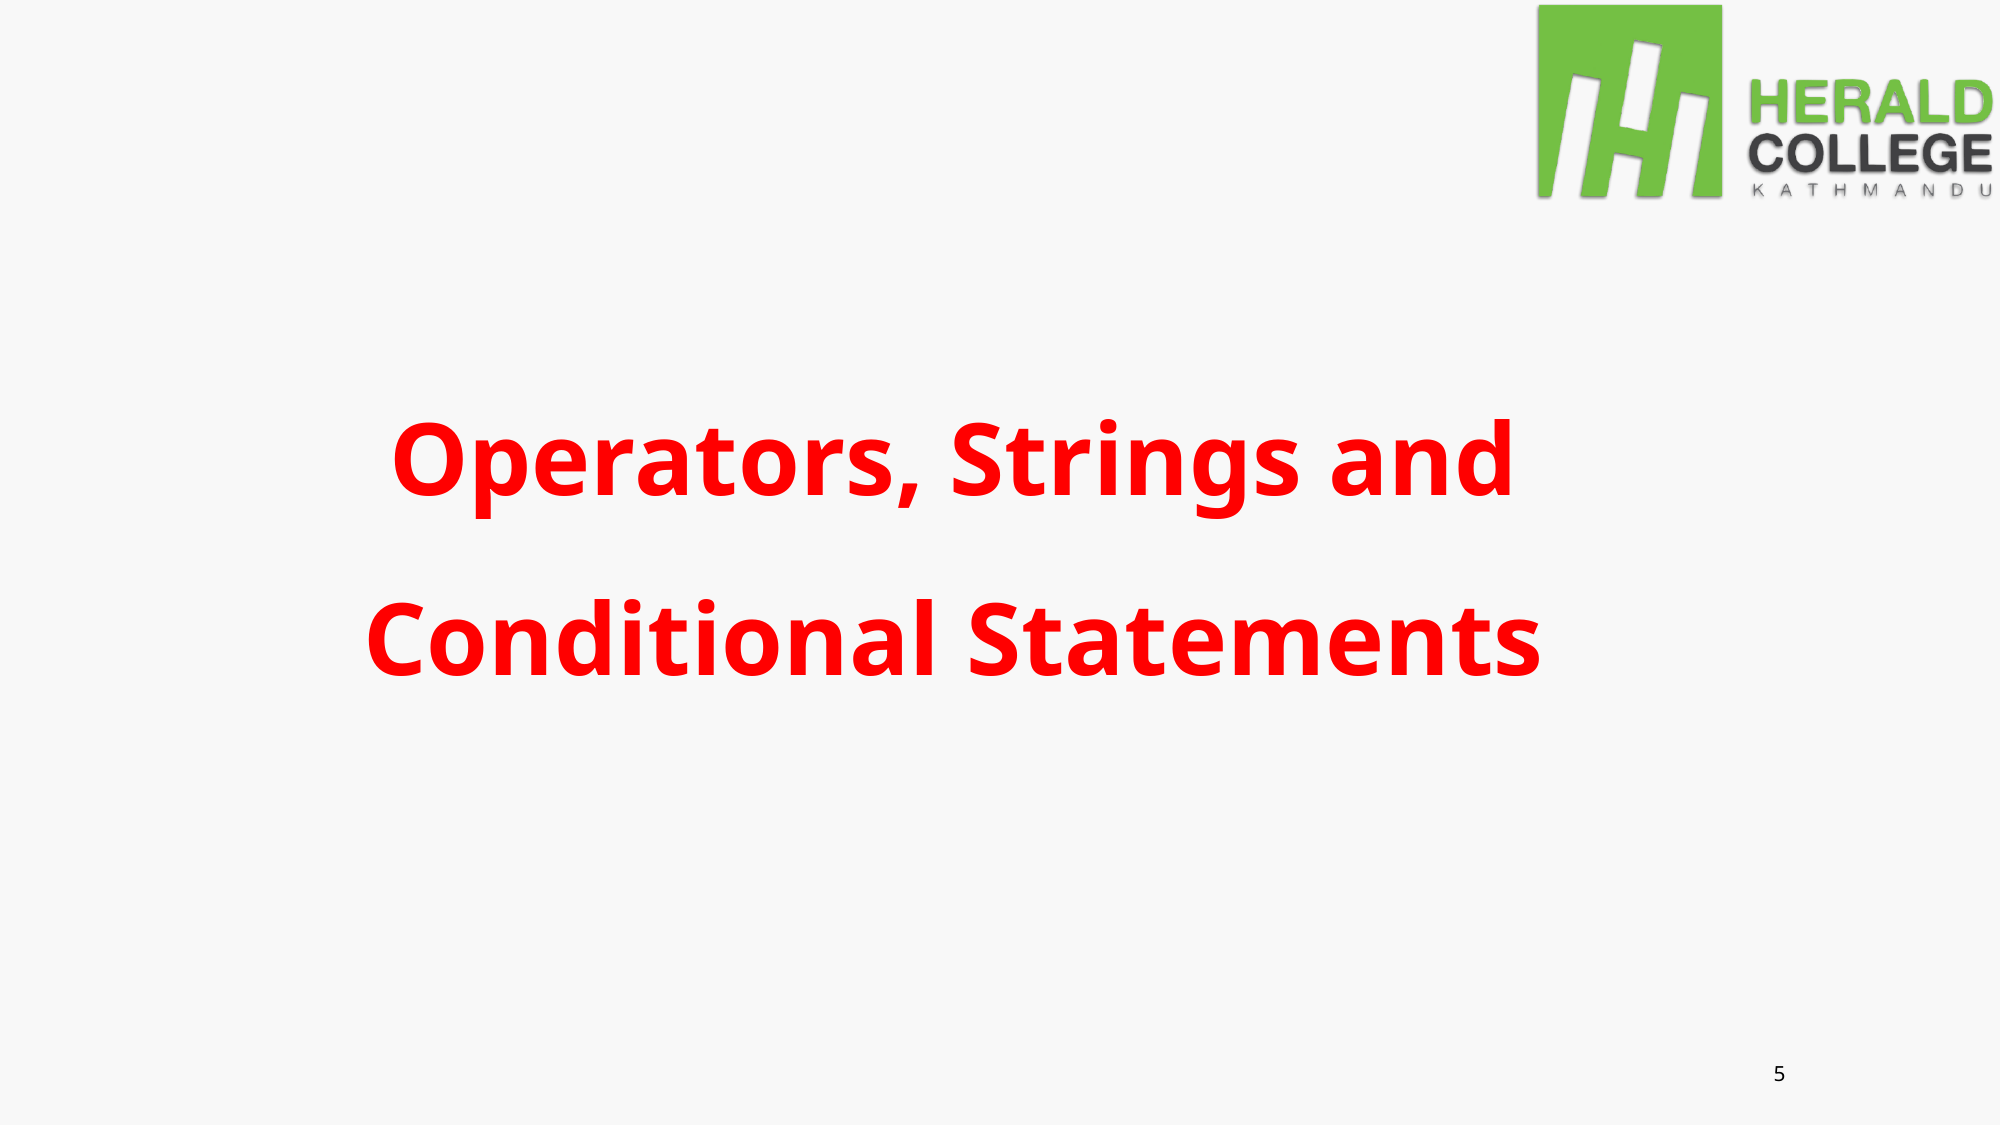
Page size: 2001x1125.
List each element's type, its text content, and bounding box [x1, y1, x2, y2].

slide_number 5 [1612, 1057, 1801, 1088]
title Operators, Strings and Conditional Statements [153, 326, 1755, 703]
picture [1462, 0, 2001, 292]
